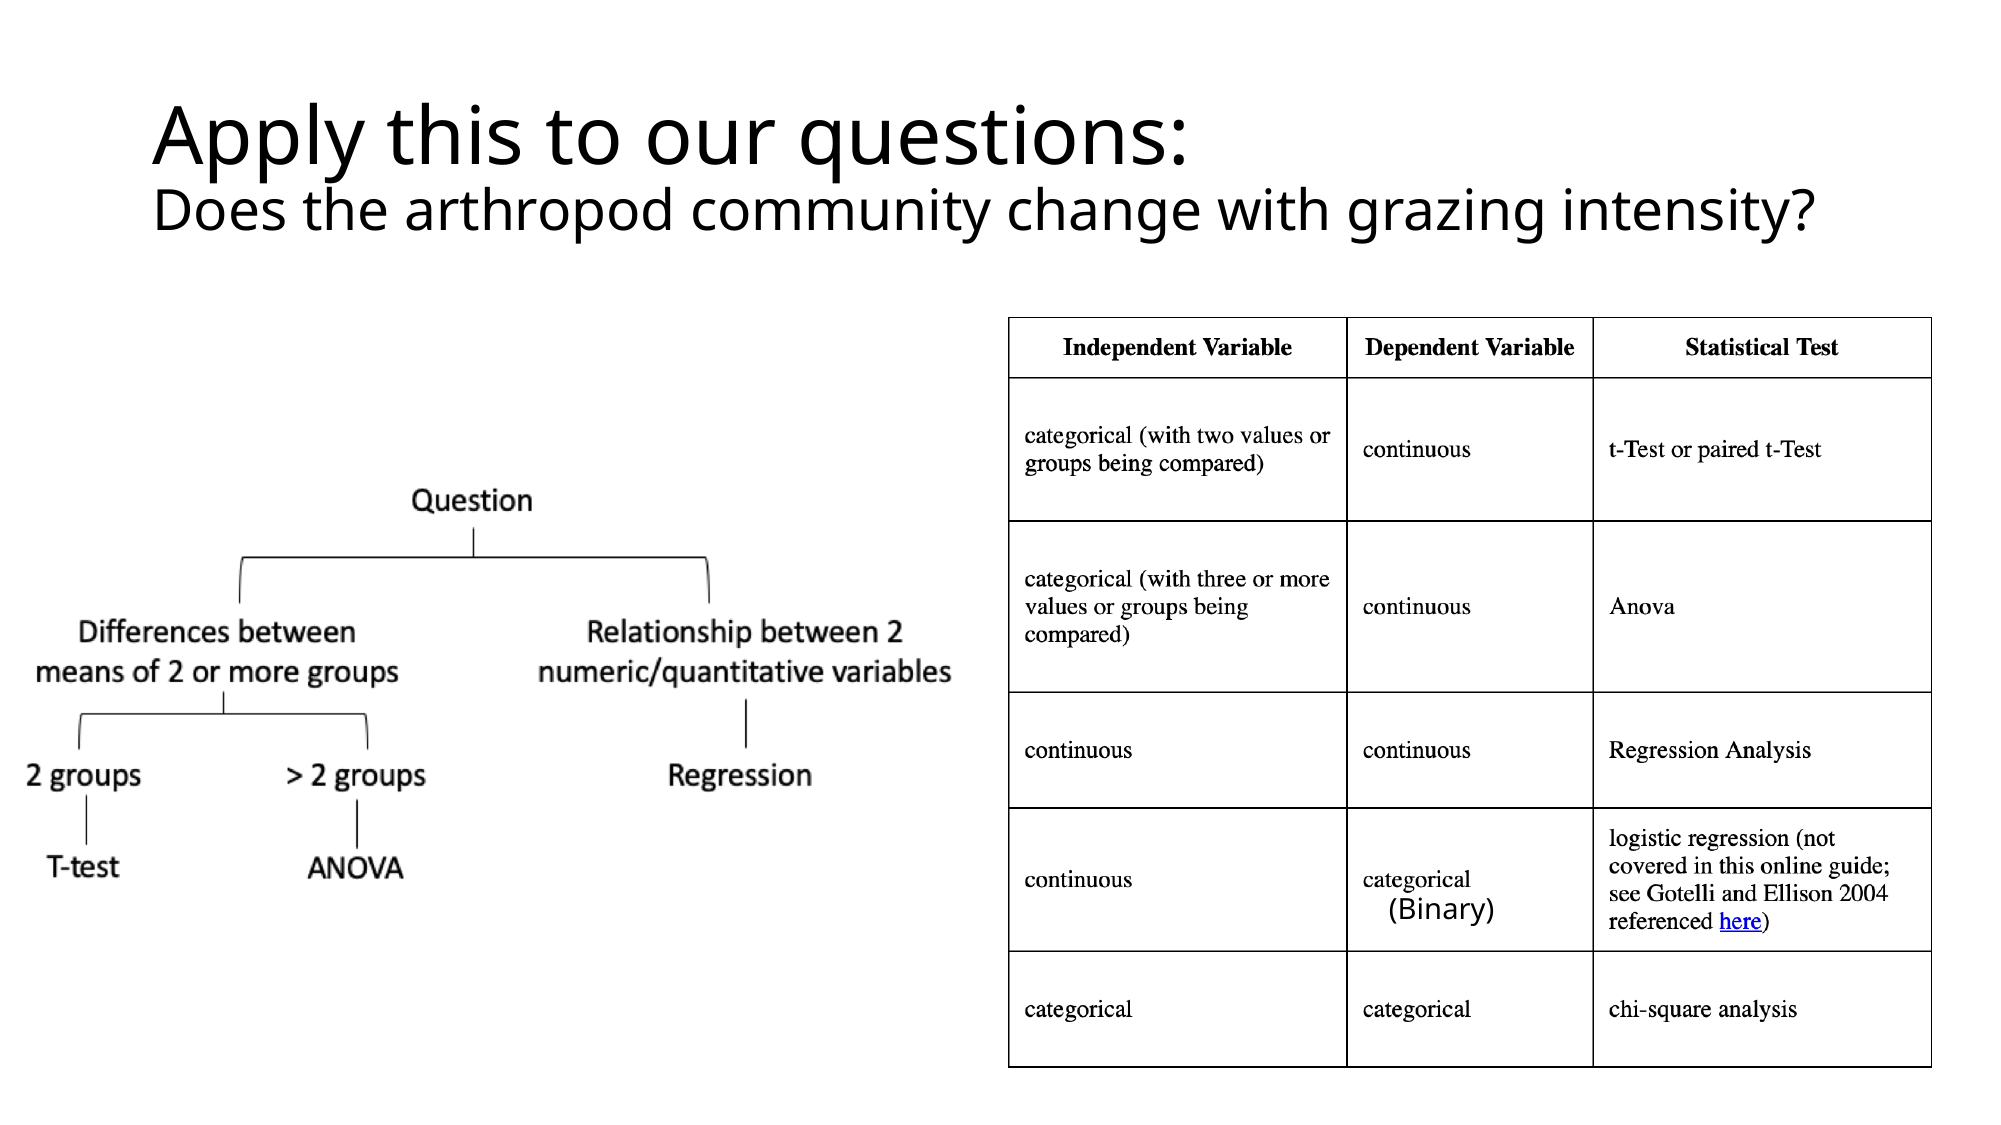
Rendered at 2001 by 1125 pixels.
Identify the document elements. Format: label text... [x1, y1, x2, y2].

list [988, 299, 1947, 1109]
picture [0, 442, 990, 935]
title Apply this to our questions: Does the arthropod community change with grazing intensity? [137, 59, 1863, 278]
